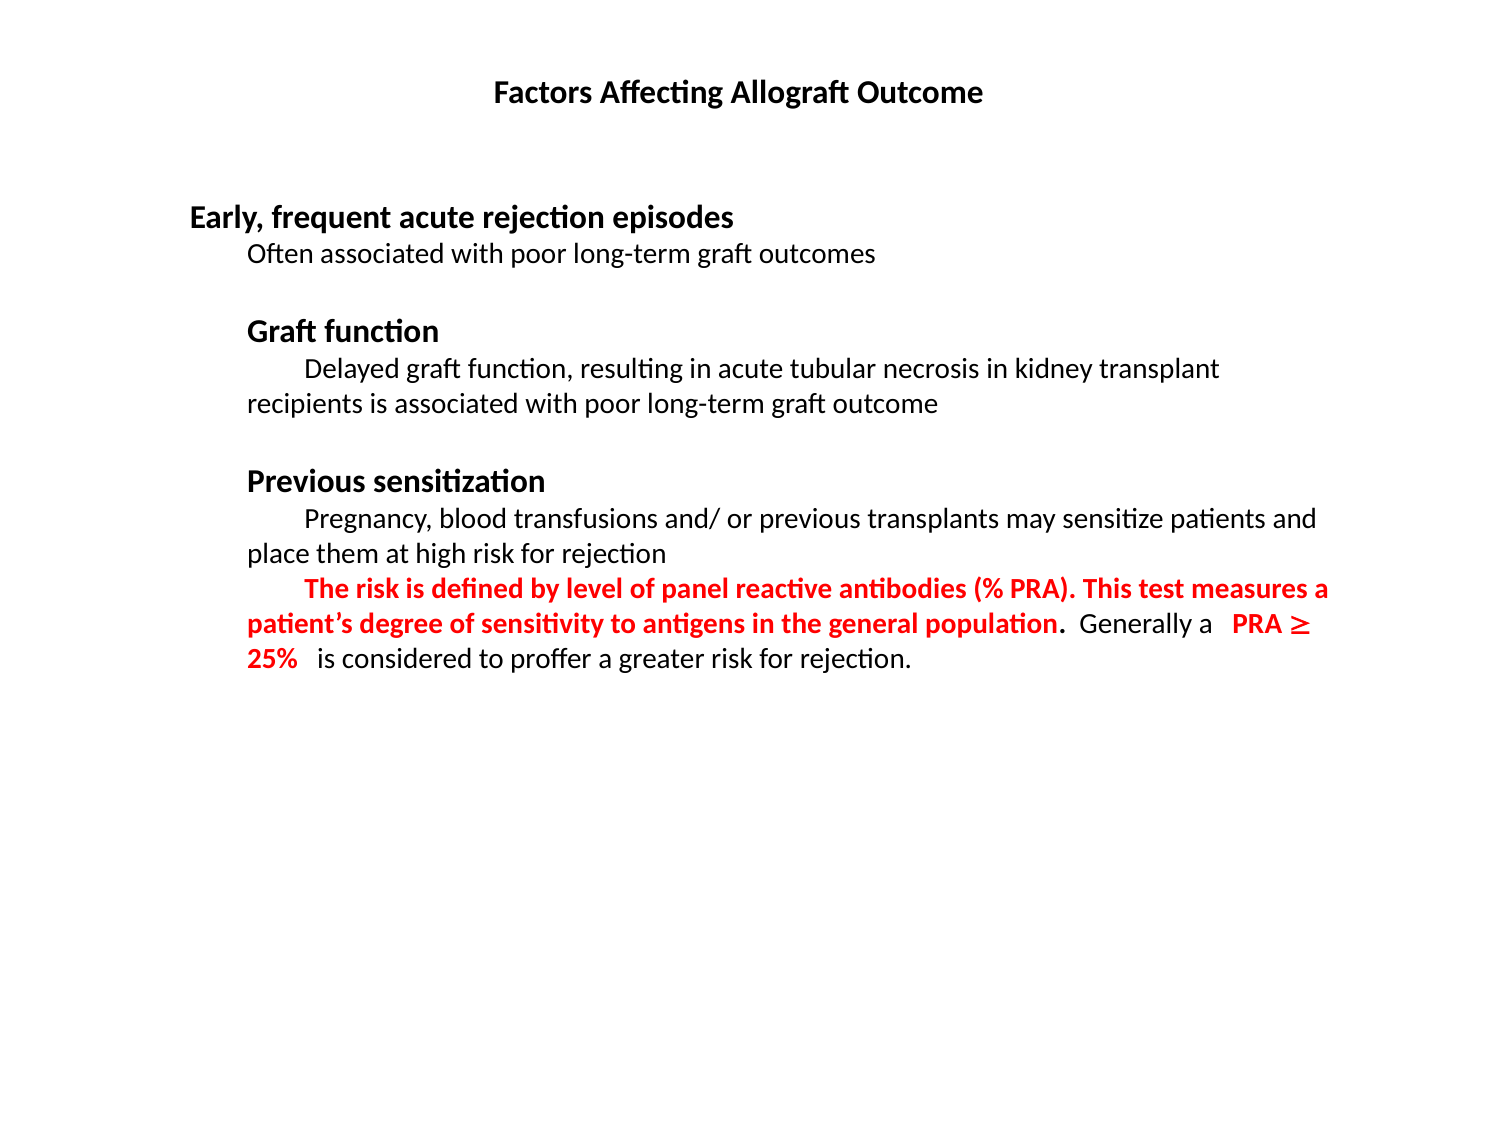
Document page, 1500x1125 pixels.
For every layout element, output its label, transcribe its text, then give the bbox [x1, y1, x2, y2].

text_box Factors Affecting Allograft Outcome [479, 62, 1000, 118]
text_box Early, frequent acute rejection episodes Often associated with poor long-term graft outcomes Graft function Delayed graft function, resulting in acute tubular necrosis in kidney transplant recipients is associated with poor long-term graft outcome Previous sensitization Pregnancy, blood transfusions and/ or previous transplants may sensitize patients and place them at high risk for rejection The risk is defined by level of panel reactive antibodies (% PRA). This test measures a patient’s degree of sensitivity to antigens in the general population. Generally a PRA  25% is considered to proffer a greater risk for rejection. [174, 187, 1350, 682]
